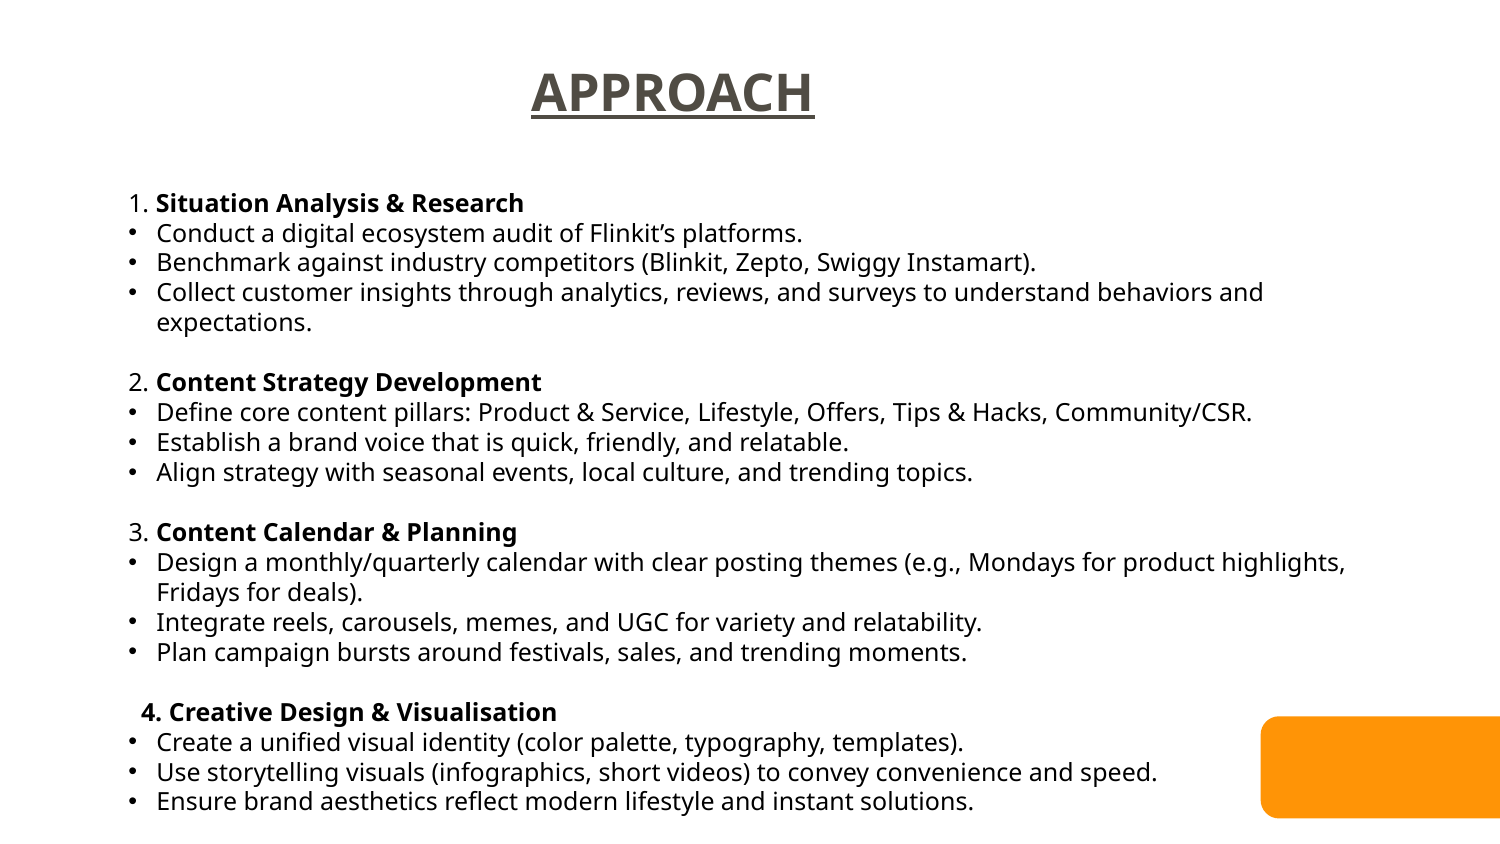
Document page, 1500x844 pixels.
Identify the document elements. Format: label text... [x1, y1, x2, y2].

text_box APPROACH [531, 34, 905, 122]
text_box 1. Situation Analysis & Research Conduct a digital ecosystem audit of Flinkit’s platforms. Benchmark against industry competitors (Blinkit, Zepto, Swiggy Instamart). Collect customer insights through analytics, reviews, and surveys to understand behaviors and expectations. 2. Content Strategy Development Define core content pillars: Product & Service, Lifestyle, Offers, Tips & Hacks, Community/CSR. Establish a brand voice that is quick, friendly, and relatable. Align strategy with seasonal events, local culture, and trending topics. 3. Content Calendar & Planning Design a monthly/quarterly calendar with clear posting themes (e.g., Mondays for product highlights, Fridays for deals). Integrate reels, carousels, memes, and UGC for variety and relatability. Plan campaign bursts around festivals, sales, and trending moments. 4. Creative Design & Visualisation Create a unified visual identity (color palette, typography, templates). Use storytelling visuals (infographics, short videos) to convey convenience and speed. Ensure brand aesthetics reflect modern lifestyle and instant solutions. [82, 187, 1416, 844]
text_box [1416, 716, 1500, 819]
